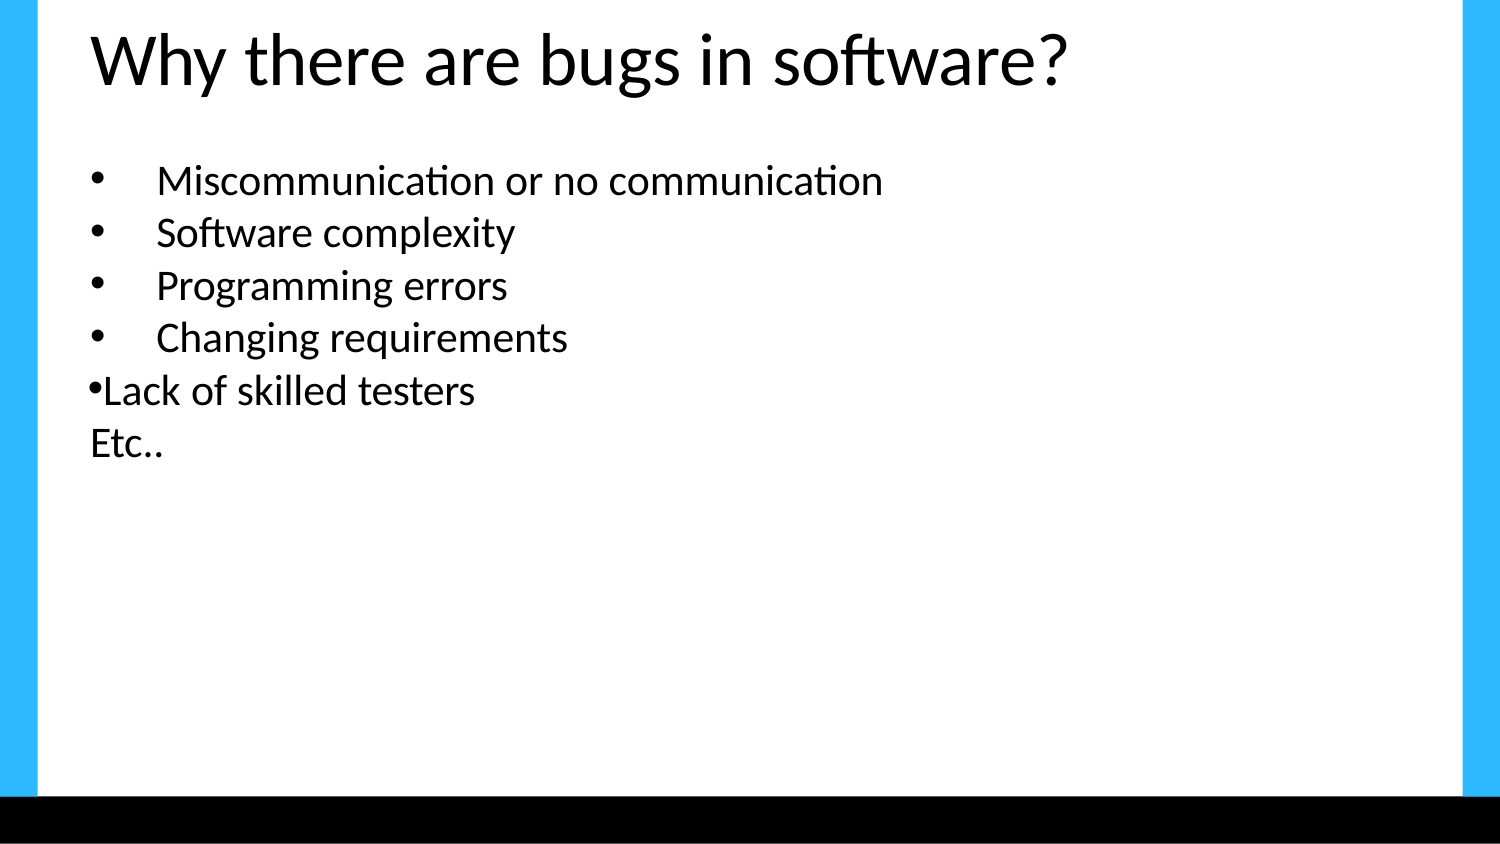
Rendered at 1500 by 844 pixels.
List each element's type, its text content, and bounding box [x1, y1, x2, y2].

title Why there are bugs in software? [87, 8, 1081, 152]
text_box Miscommunication or no communication Software complexity Programming errors Changing requirements Lack of skilled testers Etc.. [87, 149, 892, 467]
